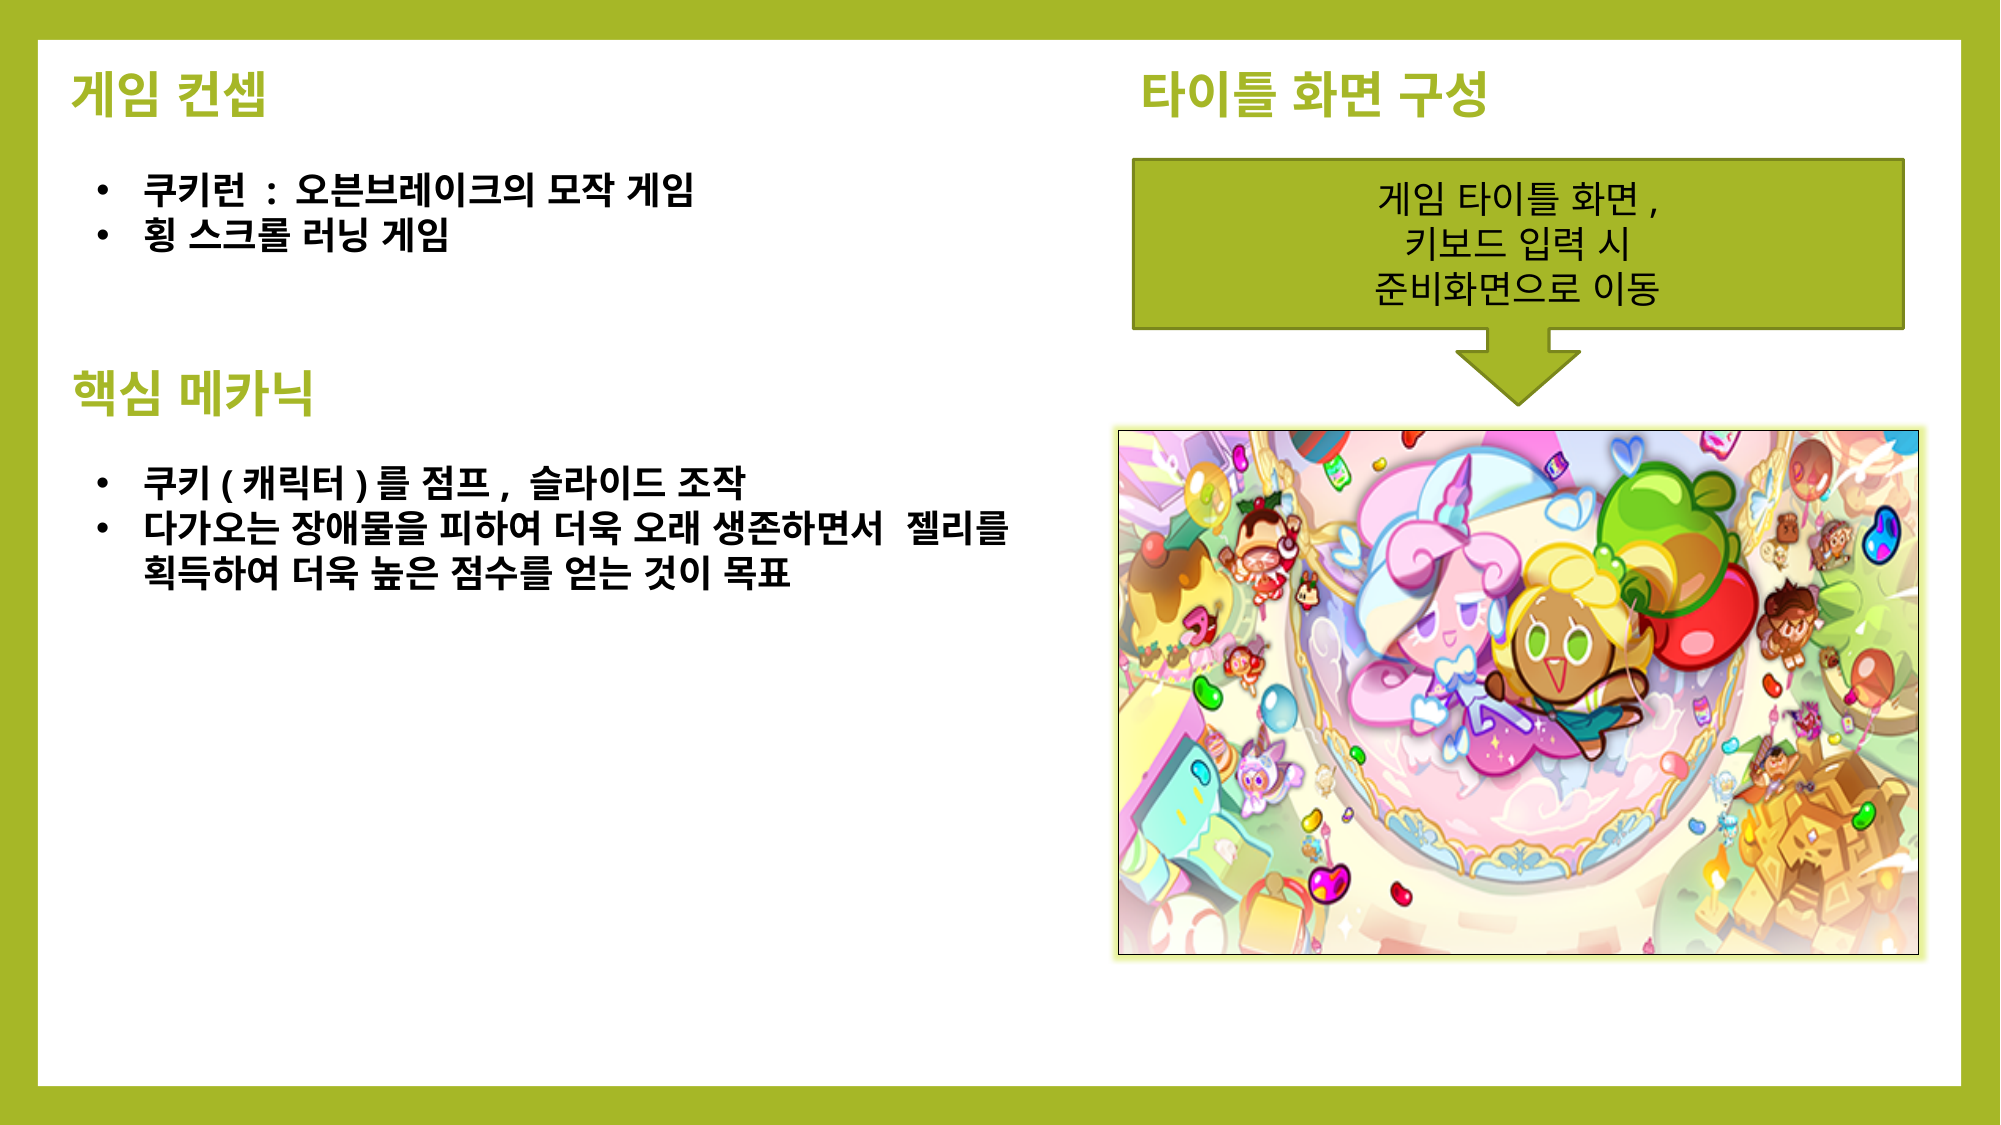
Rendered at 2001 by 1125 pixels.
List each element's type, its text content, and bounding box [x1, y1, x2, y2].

text_box 게임 컨셉 [55, 56, 284, 132]
text_box 쿠키런 : 오븐브레이크의 모작 게임 횡 스크롤 러닝 게임 [81, 159, 939, 265]
text_box 게임 타이틀 화면, 키보드 입력 시 준비화면으로 이동 [1131, 157, 1905, 407]
text_box 타이틀 화면 구성 [1126, 56, 1506, 132]
text_box 핵심 메카닉 [57, 354, 332, 430]
picture [1117, 430, 1919, 955]
text_box 쿠키(캐릭터)를 점프, 슬라이드 조작 다가오는 장애물을 피하여 더욱 오래 생존하면서 젤리를 획득하여 더욱 높은 점수를 얻는 것이 목표 [81, 452, 1029, 603]
